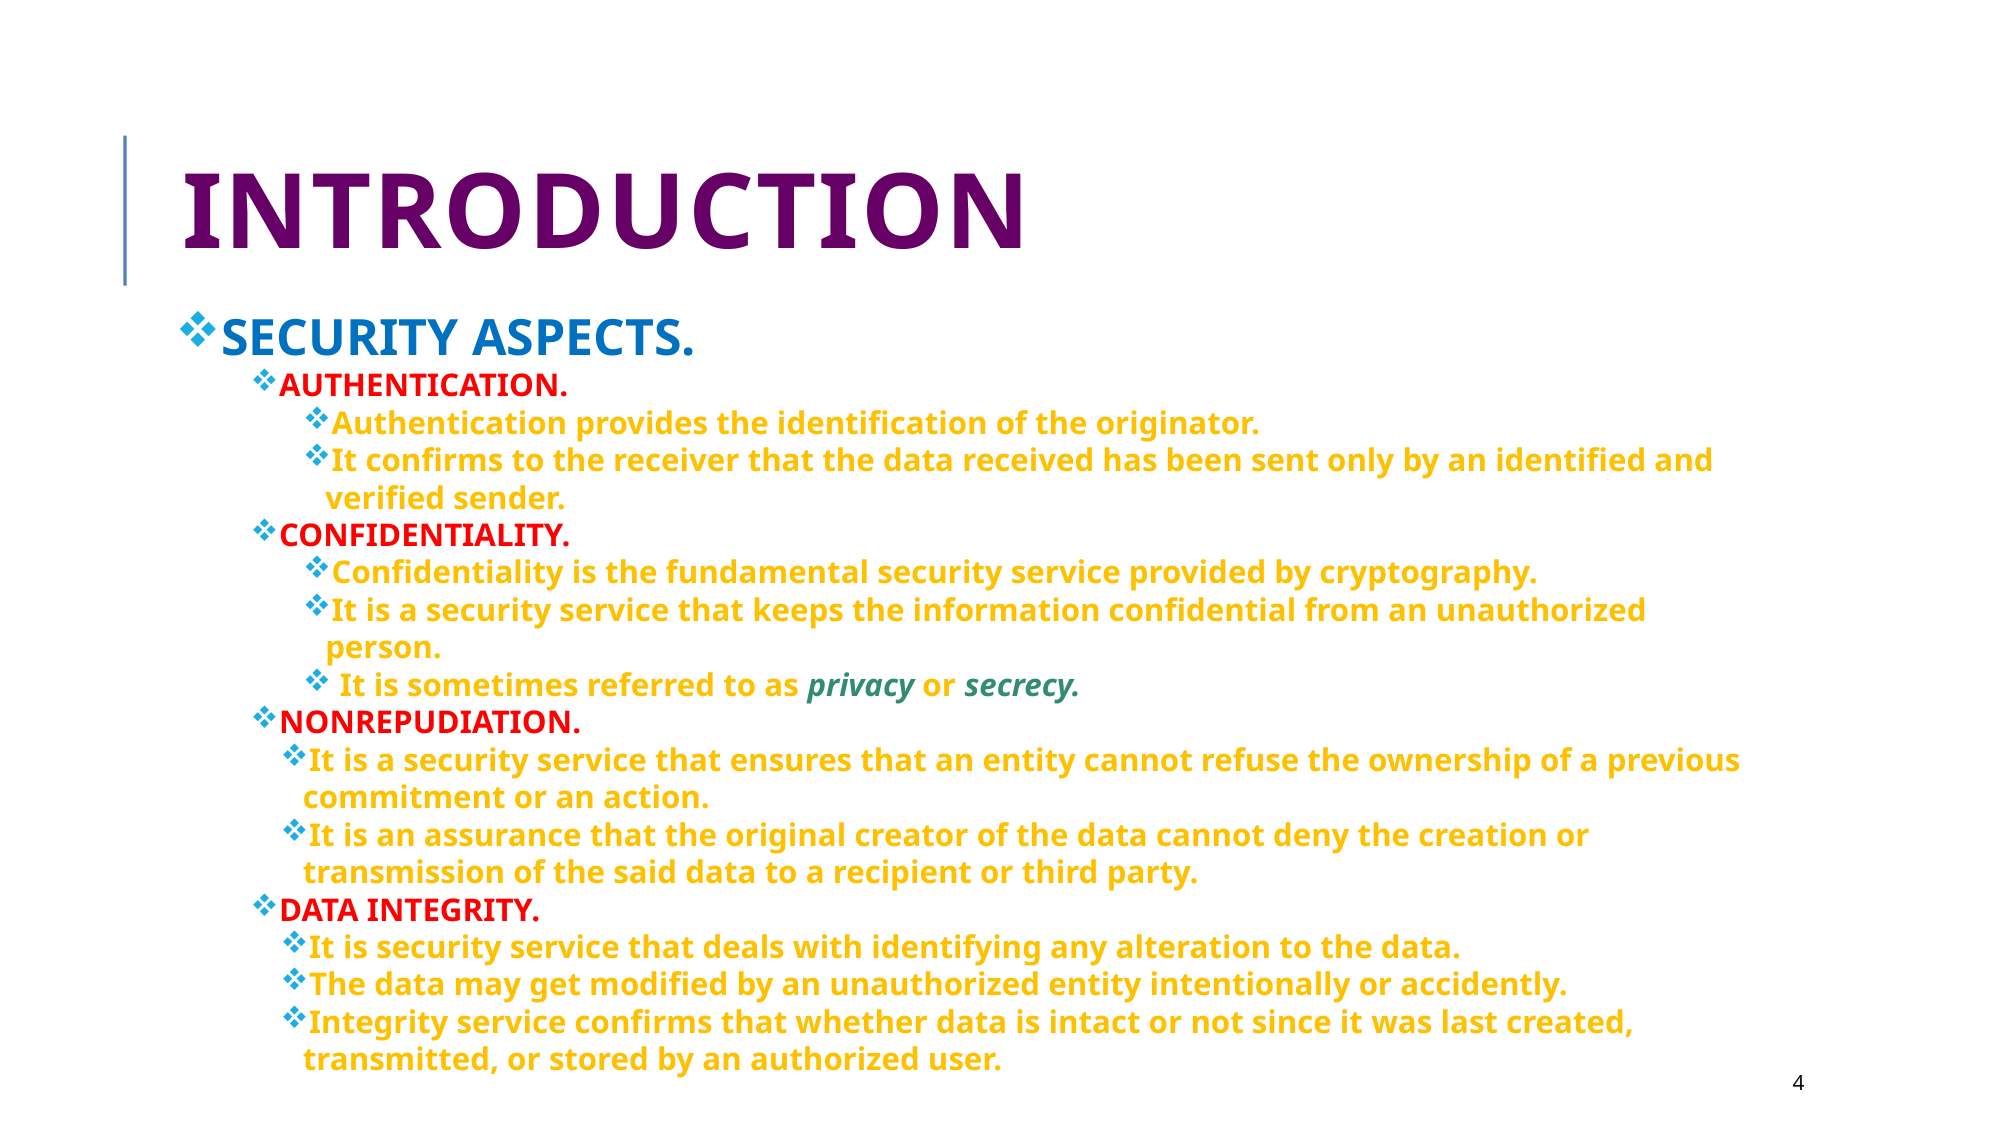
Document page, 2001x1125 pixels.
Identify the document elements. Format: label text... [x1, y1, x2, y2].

text_box <number> [1777, 1061, 1938, 1107]
text_box INTRODUCTION [168, 96, 1763, 298]
text_box SECURITY ASPECTS. AUTHENTICATION. Authentication provides the identification of the originator. It confirms to the receiver that the data received has been sent only by an identified and verified sender. CONFIDENTIALITY. Confidentiality is the fundamental security service provided by cryptography. It is a security service that keeps the information confidential from an unauthorized person. It is sometimes referred to as privacy or secrecy. NONREPUDIATION. It is a security service that ensures that an entity cannot refuse the ownership of a previous commitment or an action. It is an assurance that the original creator of the data cannot deny the creation or transmission of the said data to a recipient or third party. DATA INTEGRITY. It is security service that deals with identifying any alteration to the data. The data may get modified by an unauthorized entity intentionally or accidently. Integrity service confirms that whether data is intact or not since it was last created, transmitted, or stored by an authorized user. [168, 298, 1763, 958]
